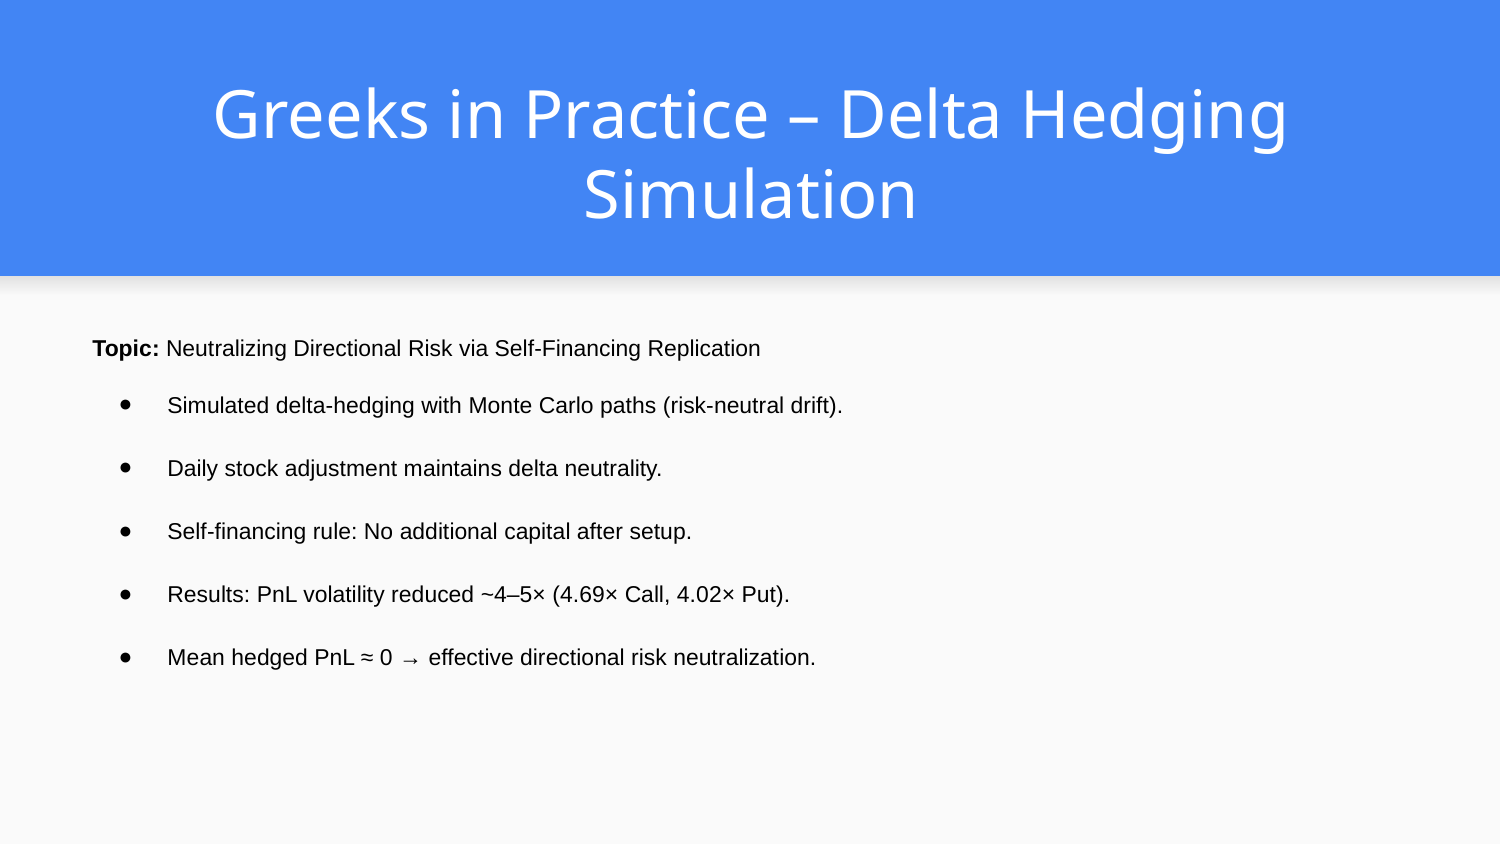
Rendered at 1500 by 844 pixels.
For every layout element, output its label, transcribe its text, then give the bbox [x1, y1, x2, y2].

list Topic: Neutralizing Directional Risk via Self-Financing Replication Simulated delta-hedging with Monte Carlo paths (risk-neutral drift). Daily stock adjustment maintains delta neutrality. Self-financing rule: No additional capital after setup. Results: PnL volatility reduced ~4–5× (4.69× Call, 4.02× Put). Mean hedged PnL ≈ 0 → effective directional risk neutralization. [77, 314, 1427, 760]
title Greeks in Practice – Delta Hedging Simulation [77, 121, 1427, 248]
